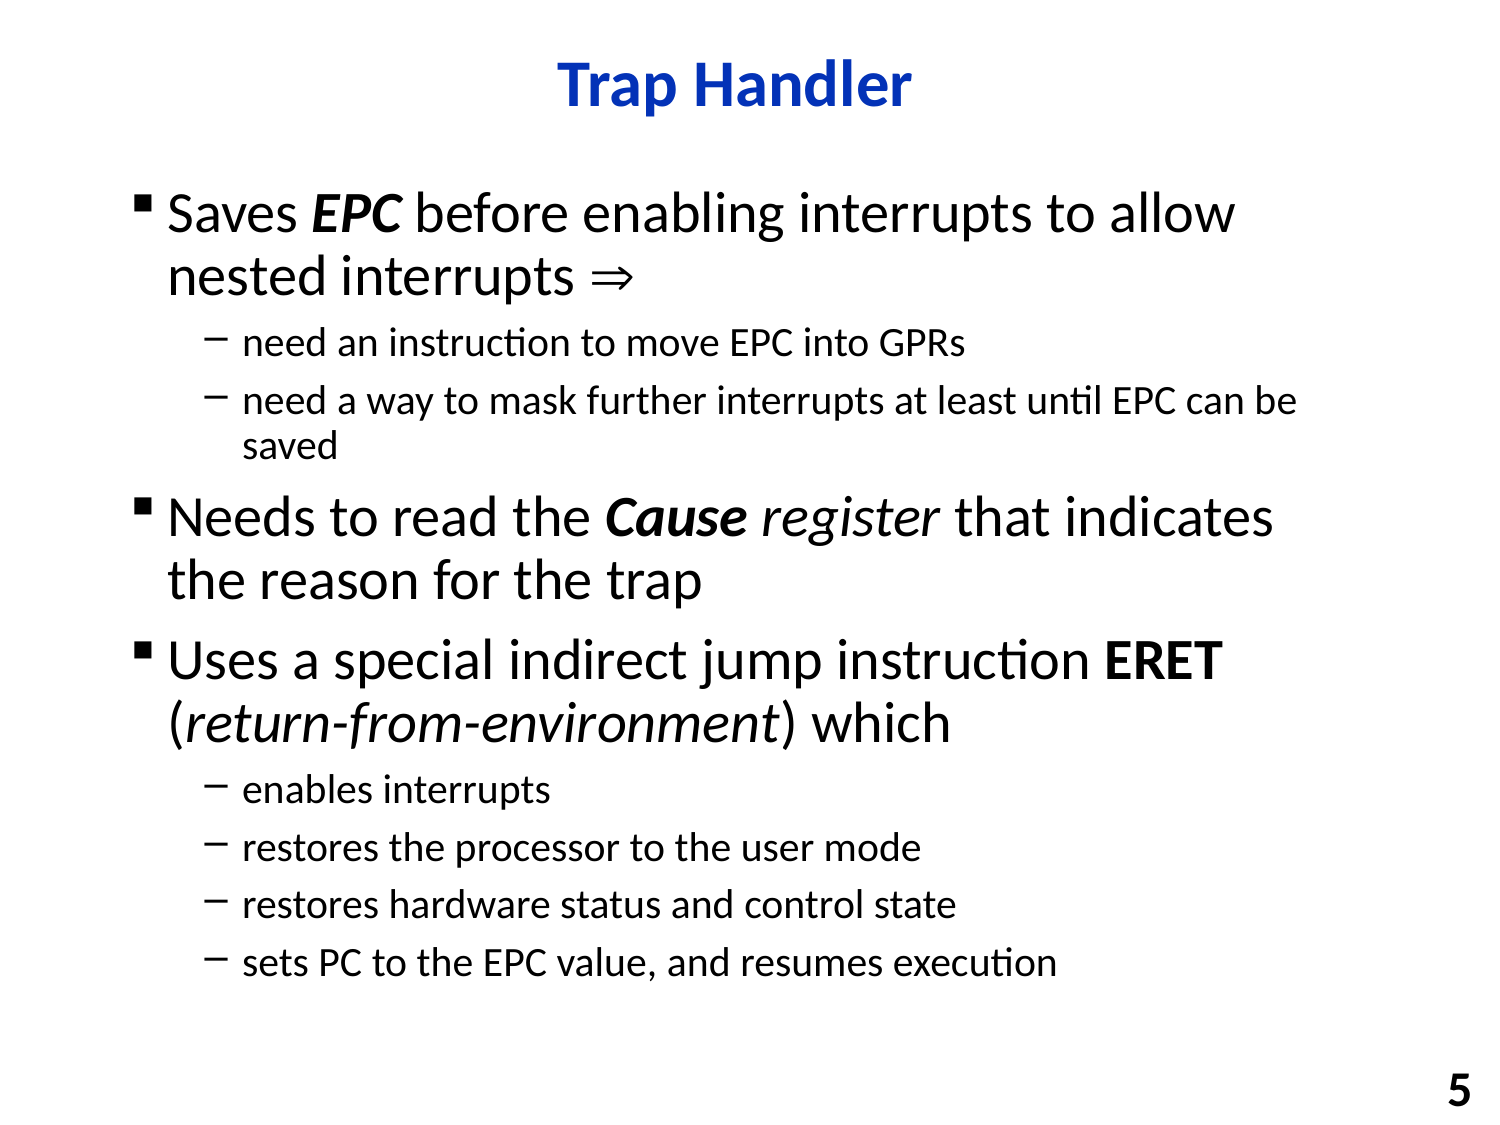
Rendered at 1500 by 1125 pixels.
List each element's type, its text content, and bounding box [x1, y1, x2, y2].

title Trap Handler [137, 24, 1335, 147]
slide_number 5 [1174, 1062, 1488, 1111]
list Saves EPC before enabling interrupts to allow nested interrupts  need an instruction to move EPC into GPRs need a way to mask further interrupts at least until EPC can be saved Needs to read the Cause register that indicates the reason for the trap Uses a special indirect jump instruction ERET (return-from-environment) which enables interrupts restores the processor to the user mode restores hardware status and control state sets PC to the EPC value, and resumes execution [114, 174, 1376, 1005]
